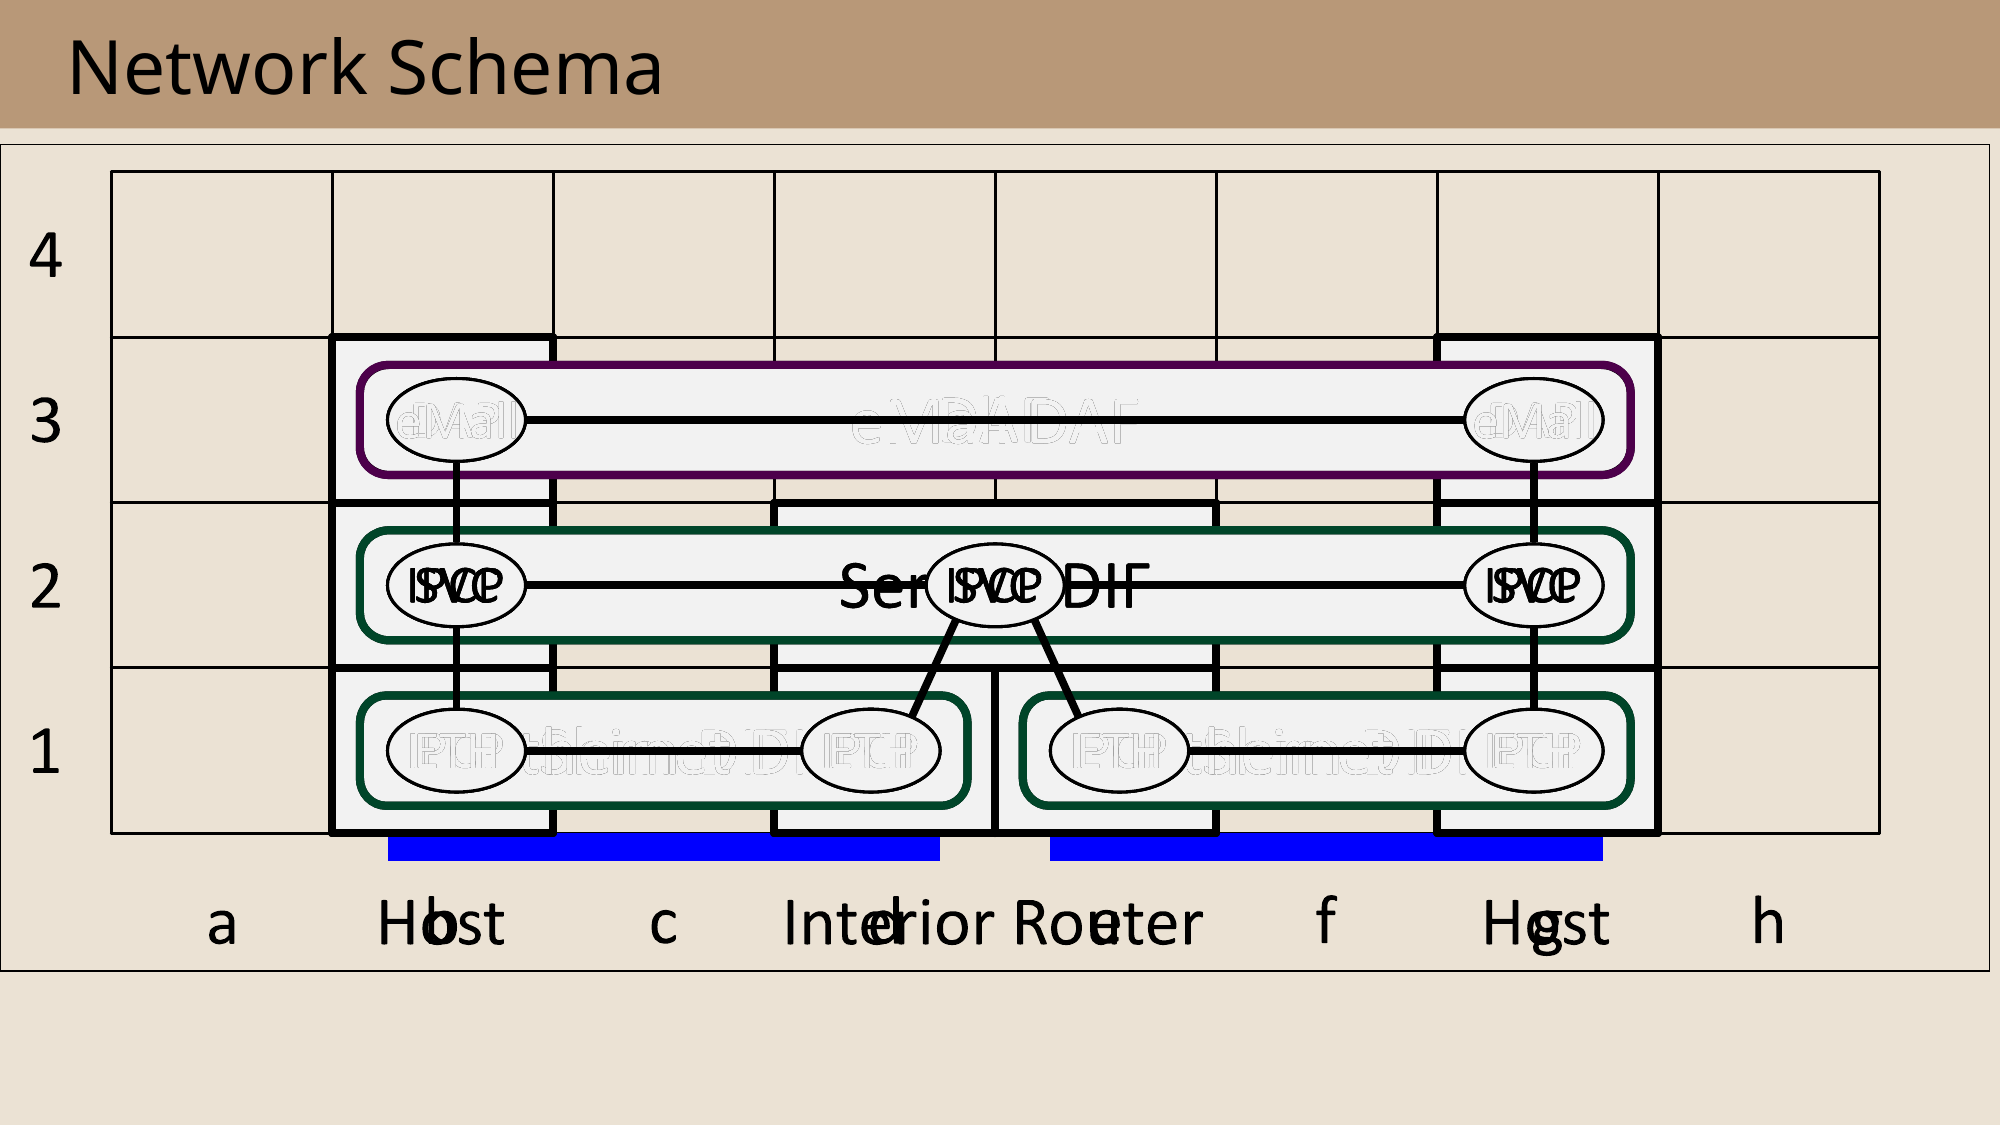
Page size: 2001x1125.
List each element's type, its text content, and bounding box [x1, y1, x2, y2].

title Network Schema [0, 0, 2000, 129]
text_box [0, 143, 2000, 982]
